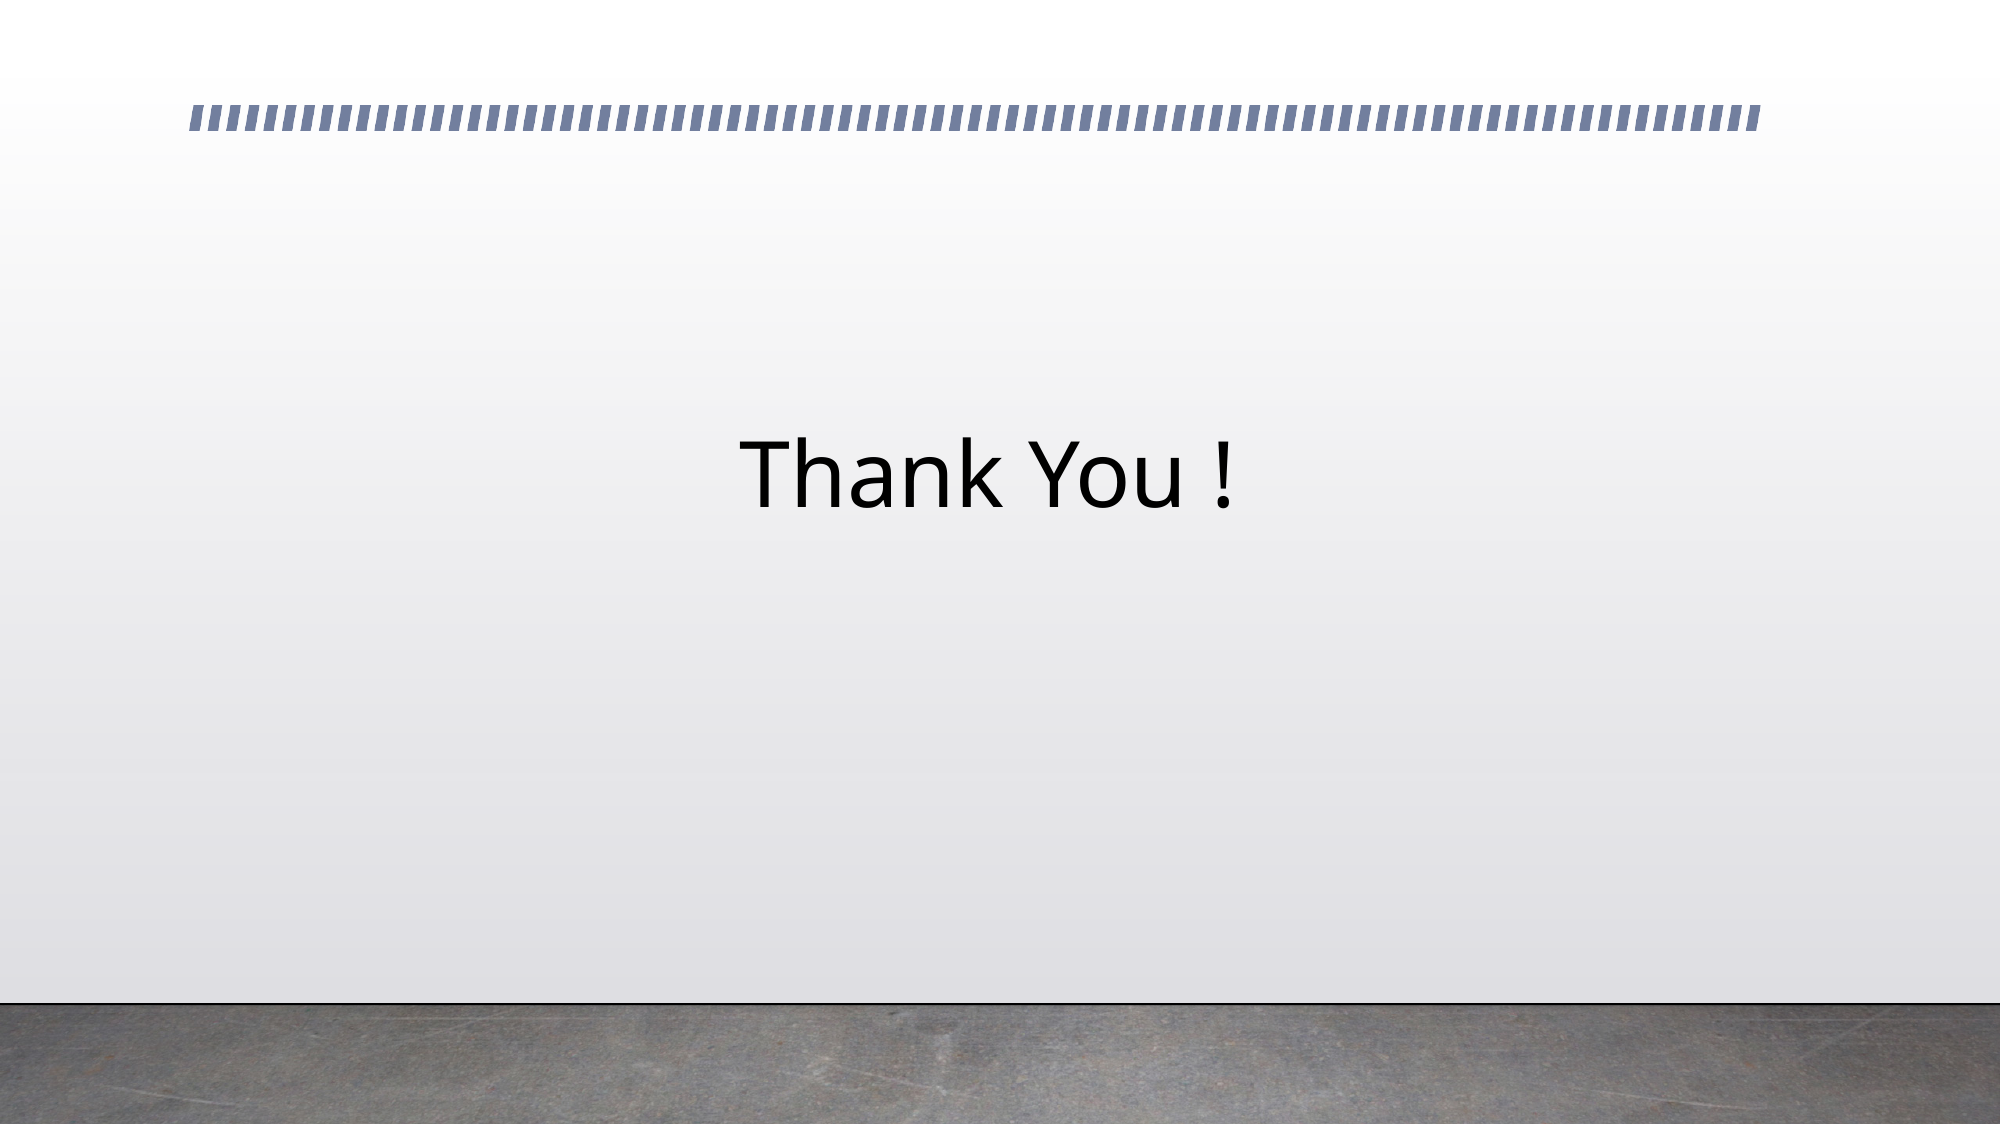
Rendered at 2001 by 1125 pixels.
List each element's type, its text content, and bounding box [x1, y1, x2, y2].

text_box Thank You ! [725, 408, 2000, 533]
picture [186, 105, 1761, 131]
picture [0, 1006, 2000, 1124]
